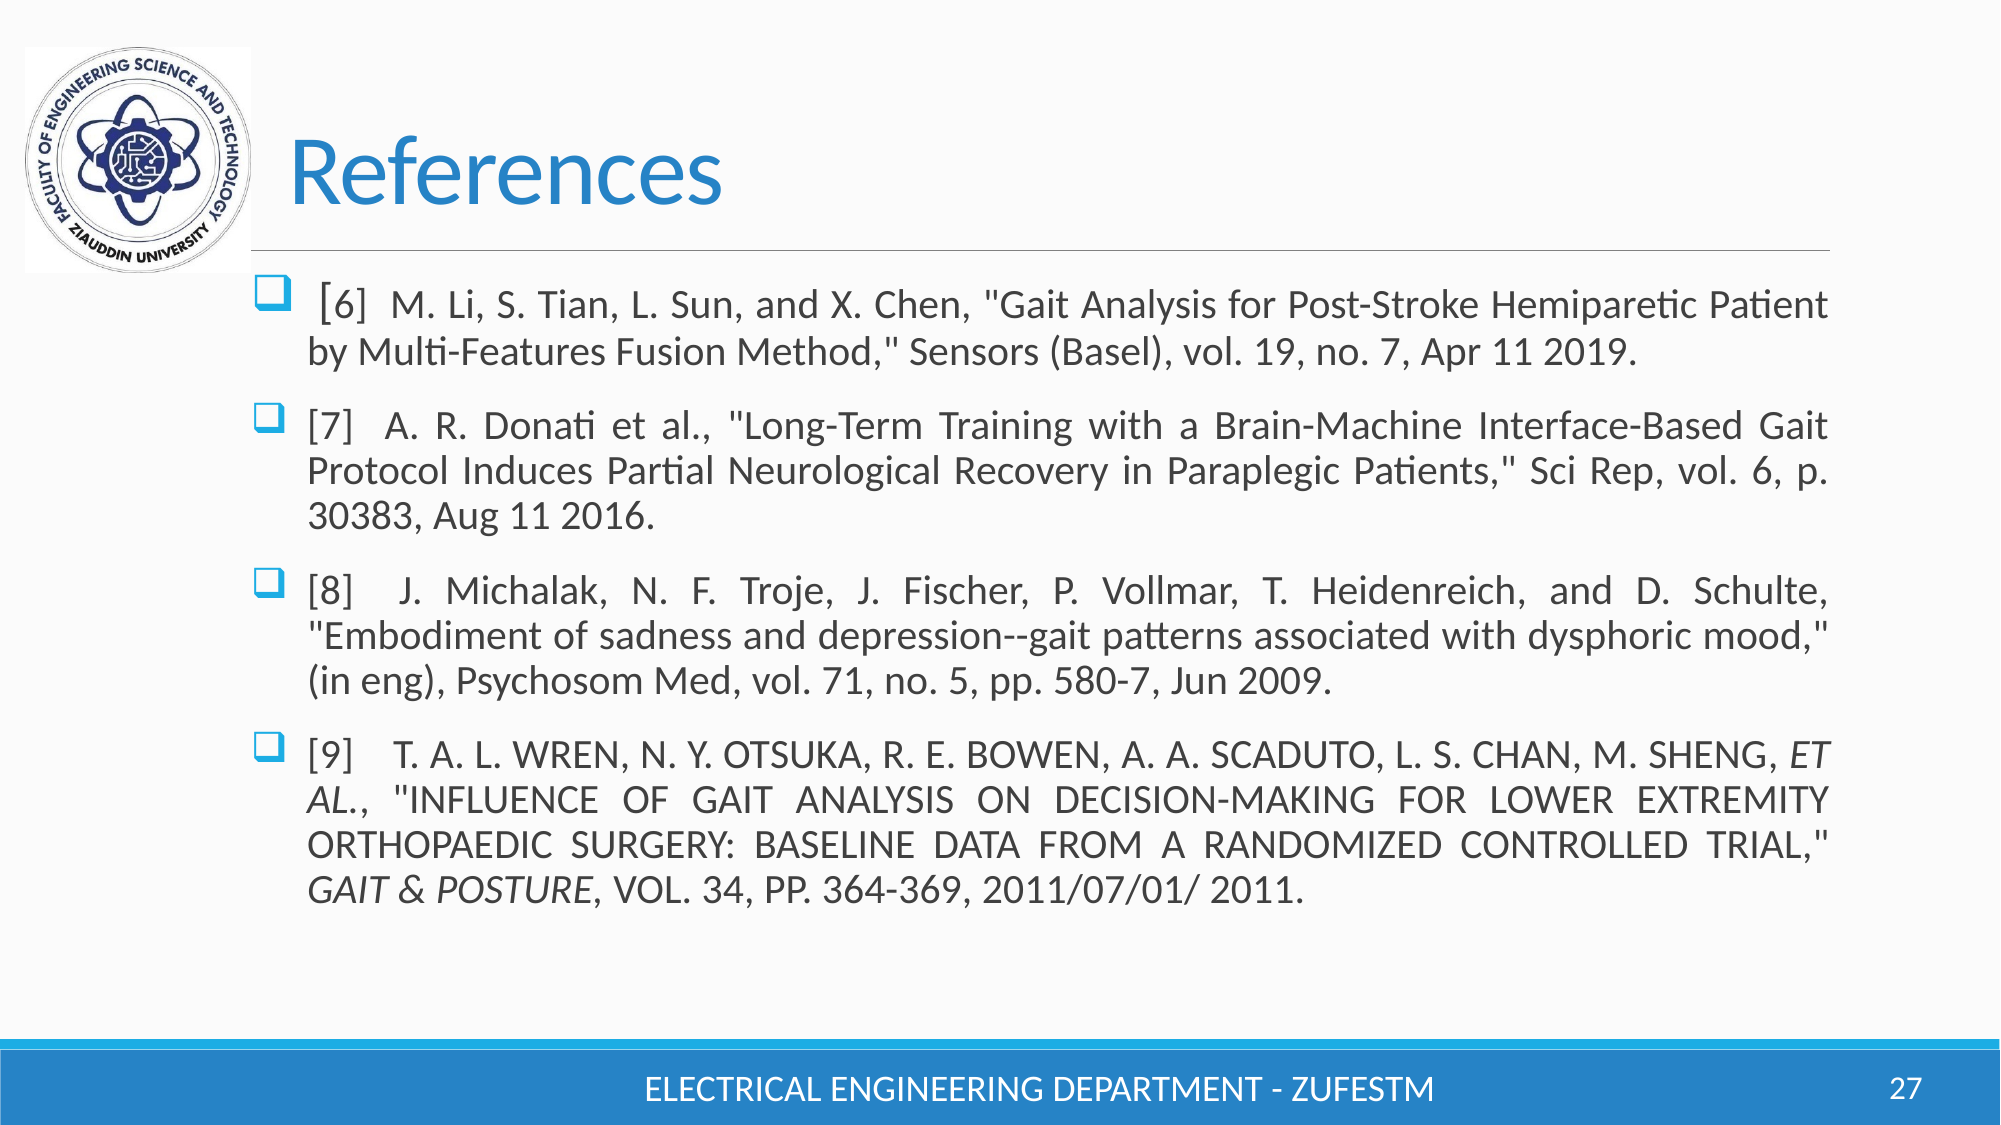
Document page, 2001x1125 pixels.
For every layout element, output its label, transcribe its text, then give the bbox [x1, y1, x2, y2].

title References [250, 87, 1830, 233]
slide_number 27 [1722, 1056, 1938, 1117]
list [6] M. Li, S. Tian, L. Sun, and X. Chen, "Gait Analysis for Post-Stroke Hemiparetic Patient by Multi-Features Fusion Method," Sensors (Basel), vol. 19, no. 7, Apr 11 2019. [7] A. R. Donati et al., "Long-Term Training with a Brain-Machine Interface-Based Gait Protocol Induces Partial Neurological Recovery in Paraplegic Patients," Sci Rep, vol. 6, p. 30383, Aug 11 2016. [8] J. Michalak, N. F. Troje, J. Fischer, P. Vollmar, T. Heidenreich, and D. Schulte, "Embodiment of sadness and depression--gait patterns associated with dysphoric mood," (in eng), Psychosom Med, vol. 71, no. 5, pp. 580-7, Jun 2009. [9] T. A. L. Wren, N. Y. Otsuka, R. E. Bowen, A. A. Scaduto, L. S. Chan, M. Sheng, et al., "Influence of gait analysis on decision-making for lower extremity orthopaedic surgery: Baseline data from a randomized controlled trial," Gait & Posture, vol. 34, pp. 364-369, 2011/07/01/ 2011. [250, 267, 1830, 963]
footer Electrical Engineering Department - ZUFESTM [375, 1056, 1706, 1117]
picture [25, 47, 251, 273]
